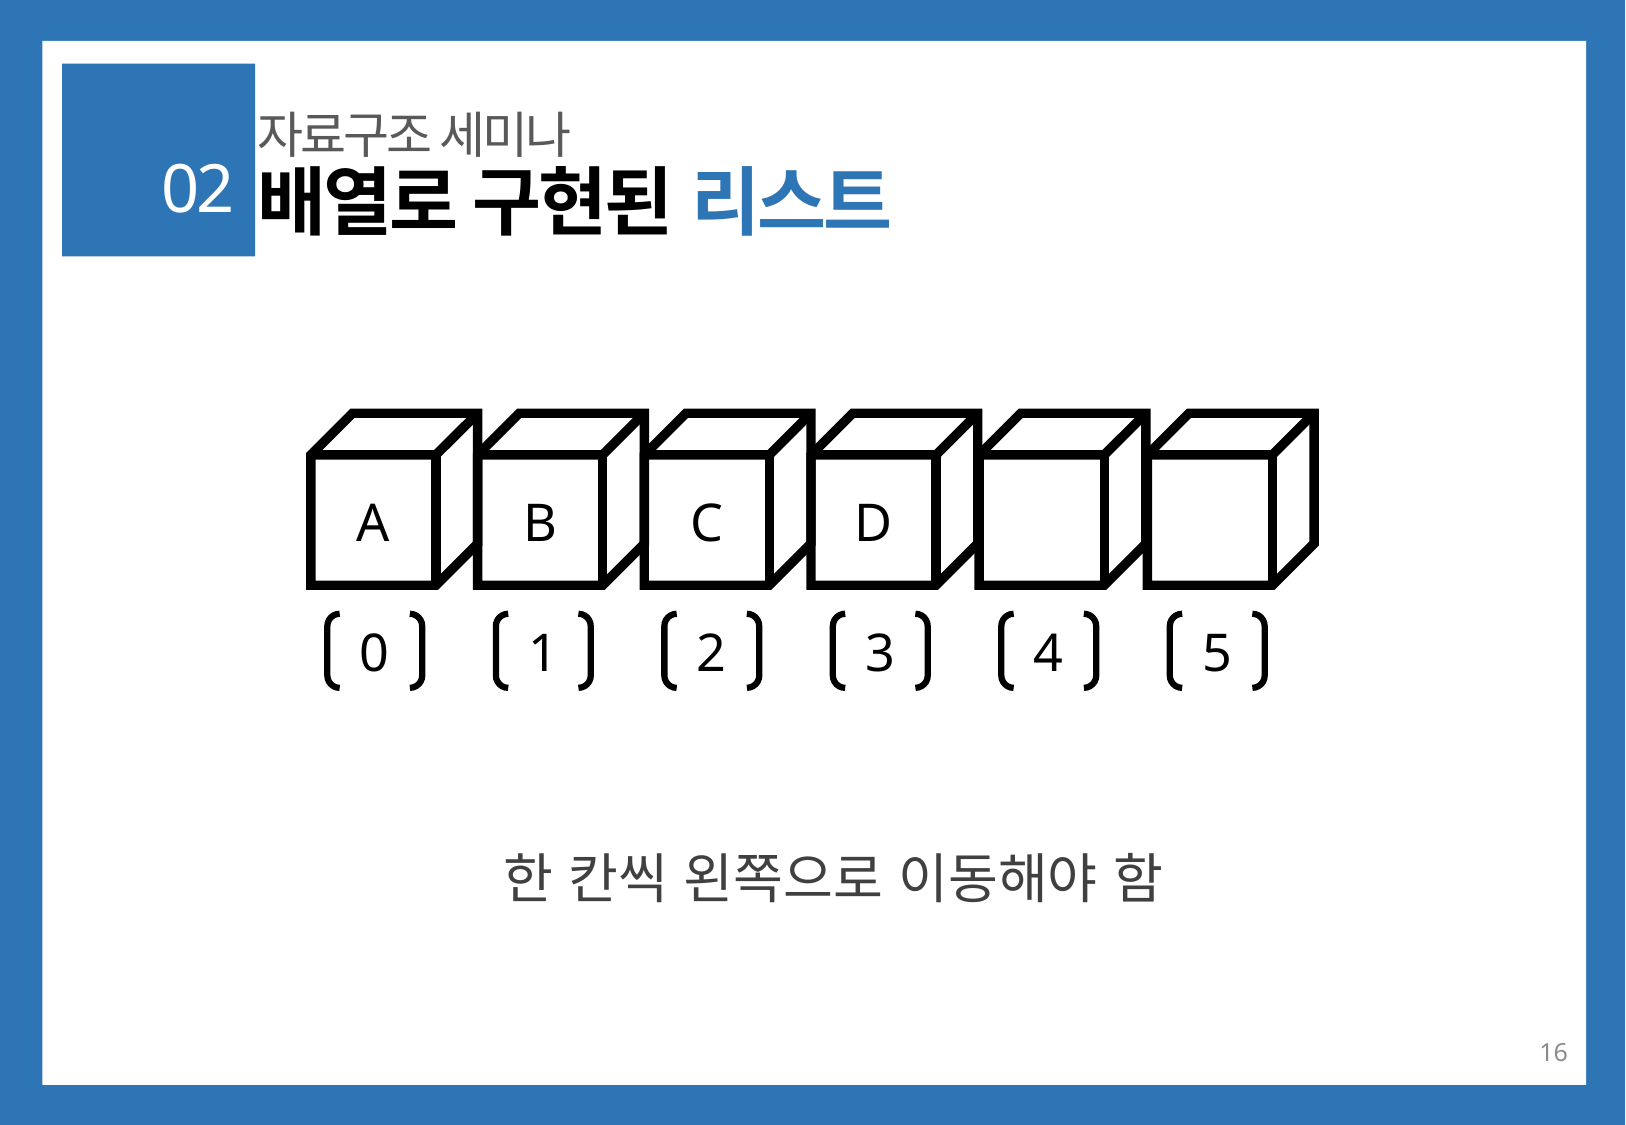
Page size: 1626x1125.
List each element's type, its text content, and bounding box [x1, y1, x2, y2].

slide_number 16 [1217, 1023, 1583, 1084]
list 배열로 구현된 리스트 [242, 160, 1200, 251]
text_box 한 칸씩 왼쪽으로 이동해야 함 [249, 804, 1418, 917]
list 02 [88, 151, 250, 229]
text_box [310, 413, 1315, 688]
list 자료구조 세미나 [242, 113, 982, 161]
